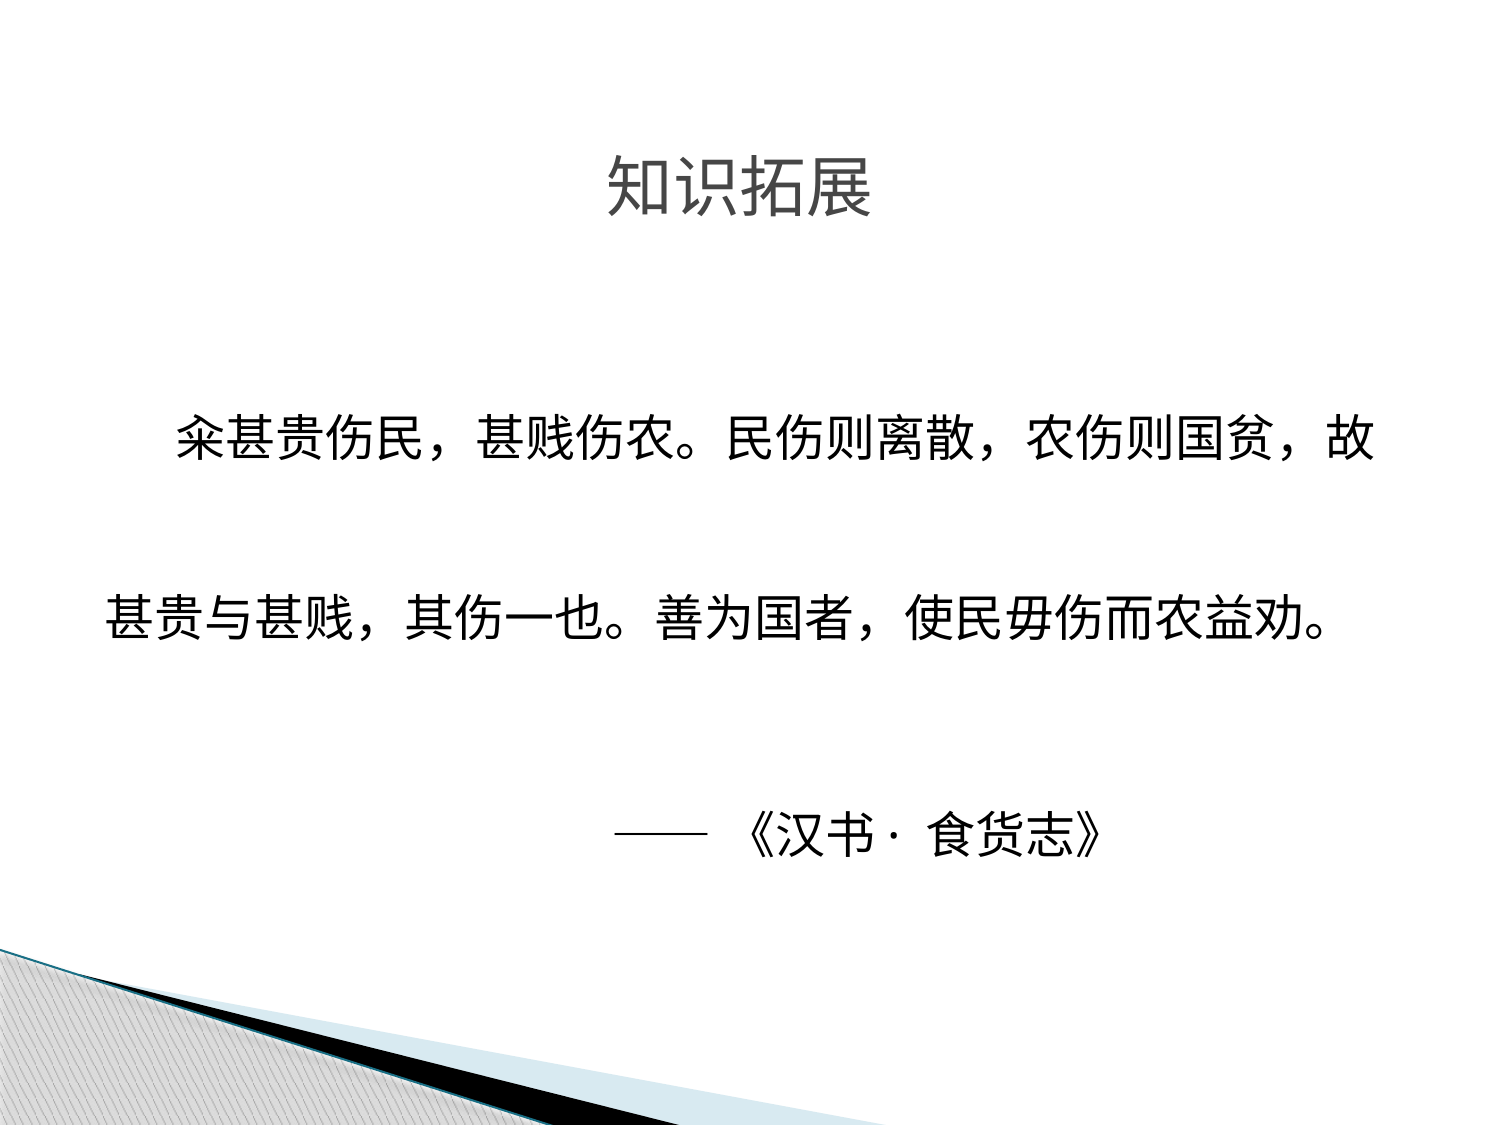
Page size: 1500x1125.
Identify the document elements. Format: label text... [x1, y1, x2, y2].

text_box 知识拓展 [64, 137, 1415, 257]
text_box 籴甚贵伤民，甚贱伤农。民伤则离散，农伤则国贫，故甚贵与甚贱，其伤一也。善为国者，使民毋伤而农益劝。 ——《汉书· 食货志》 [29, 278, 1424, 1083]
